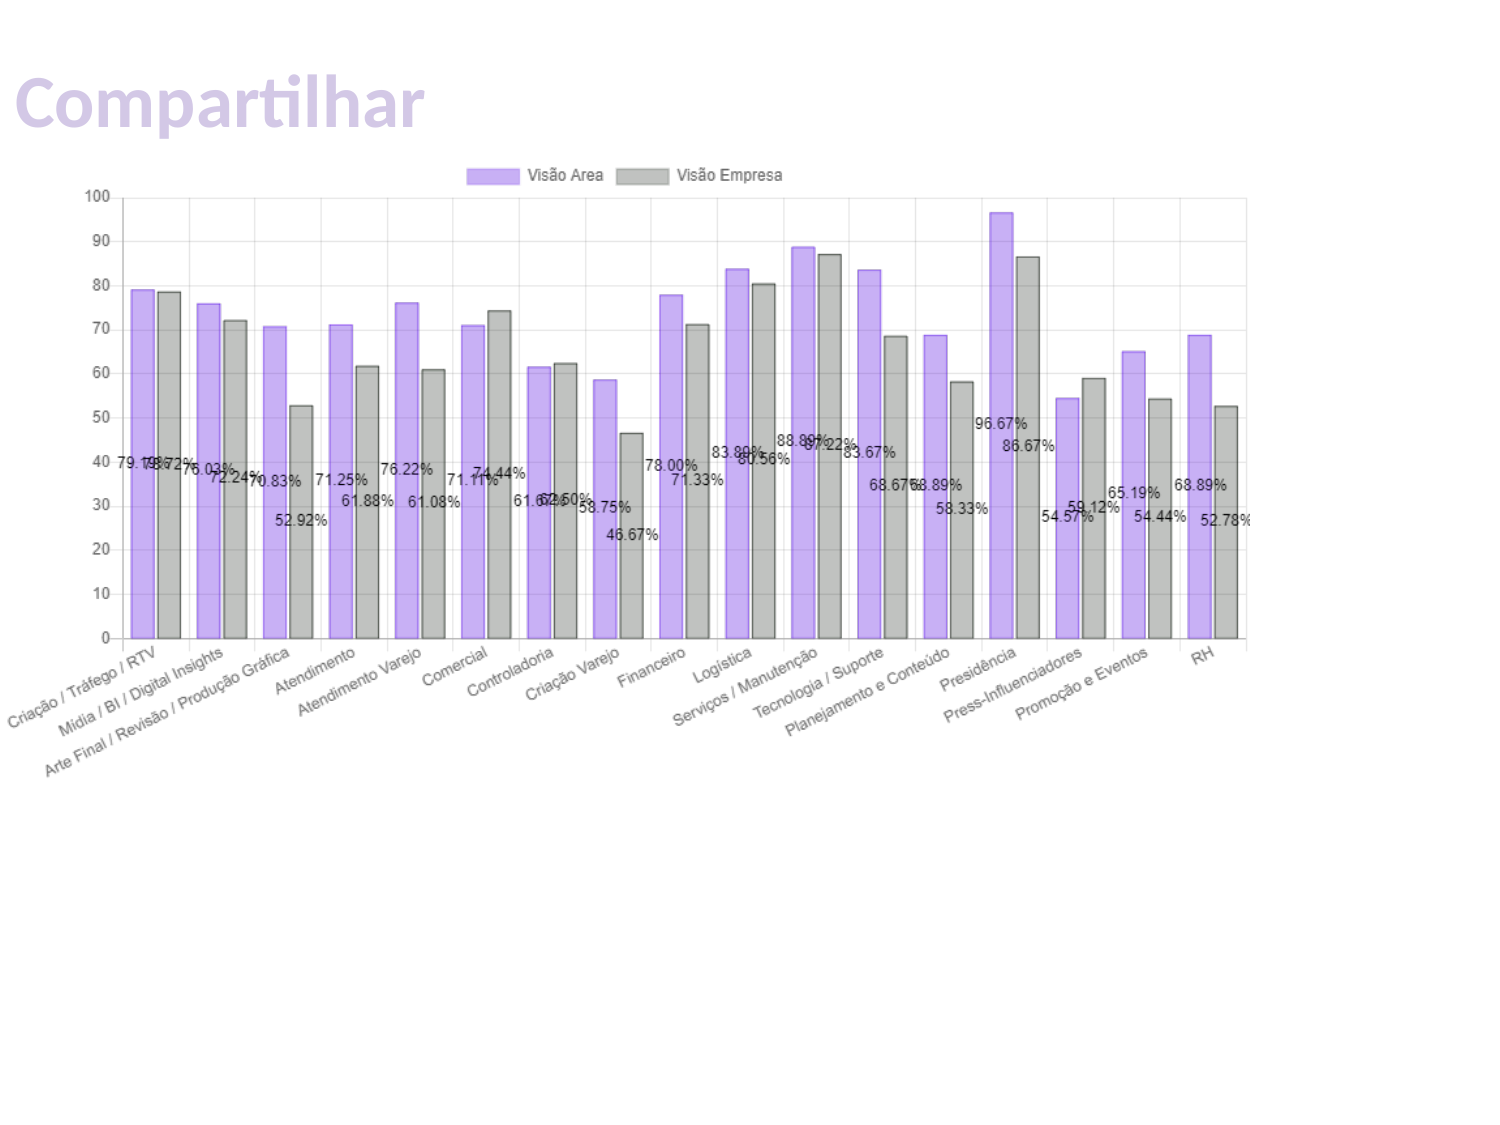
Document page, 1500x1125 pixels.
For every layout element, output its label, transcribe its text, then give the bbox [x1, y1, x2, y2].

text_box Compartilhar [0, 0, 1250, 150]
picture [0, 155, 1251, 782]
